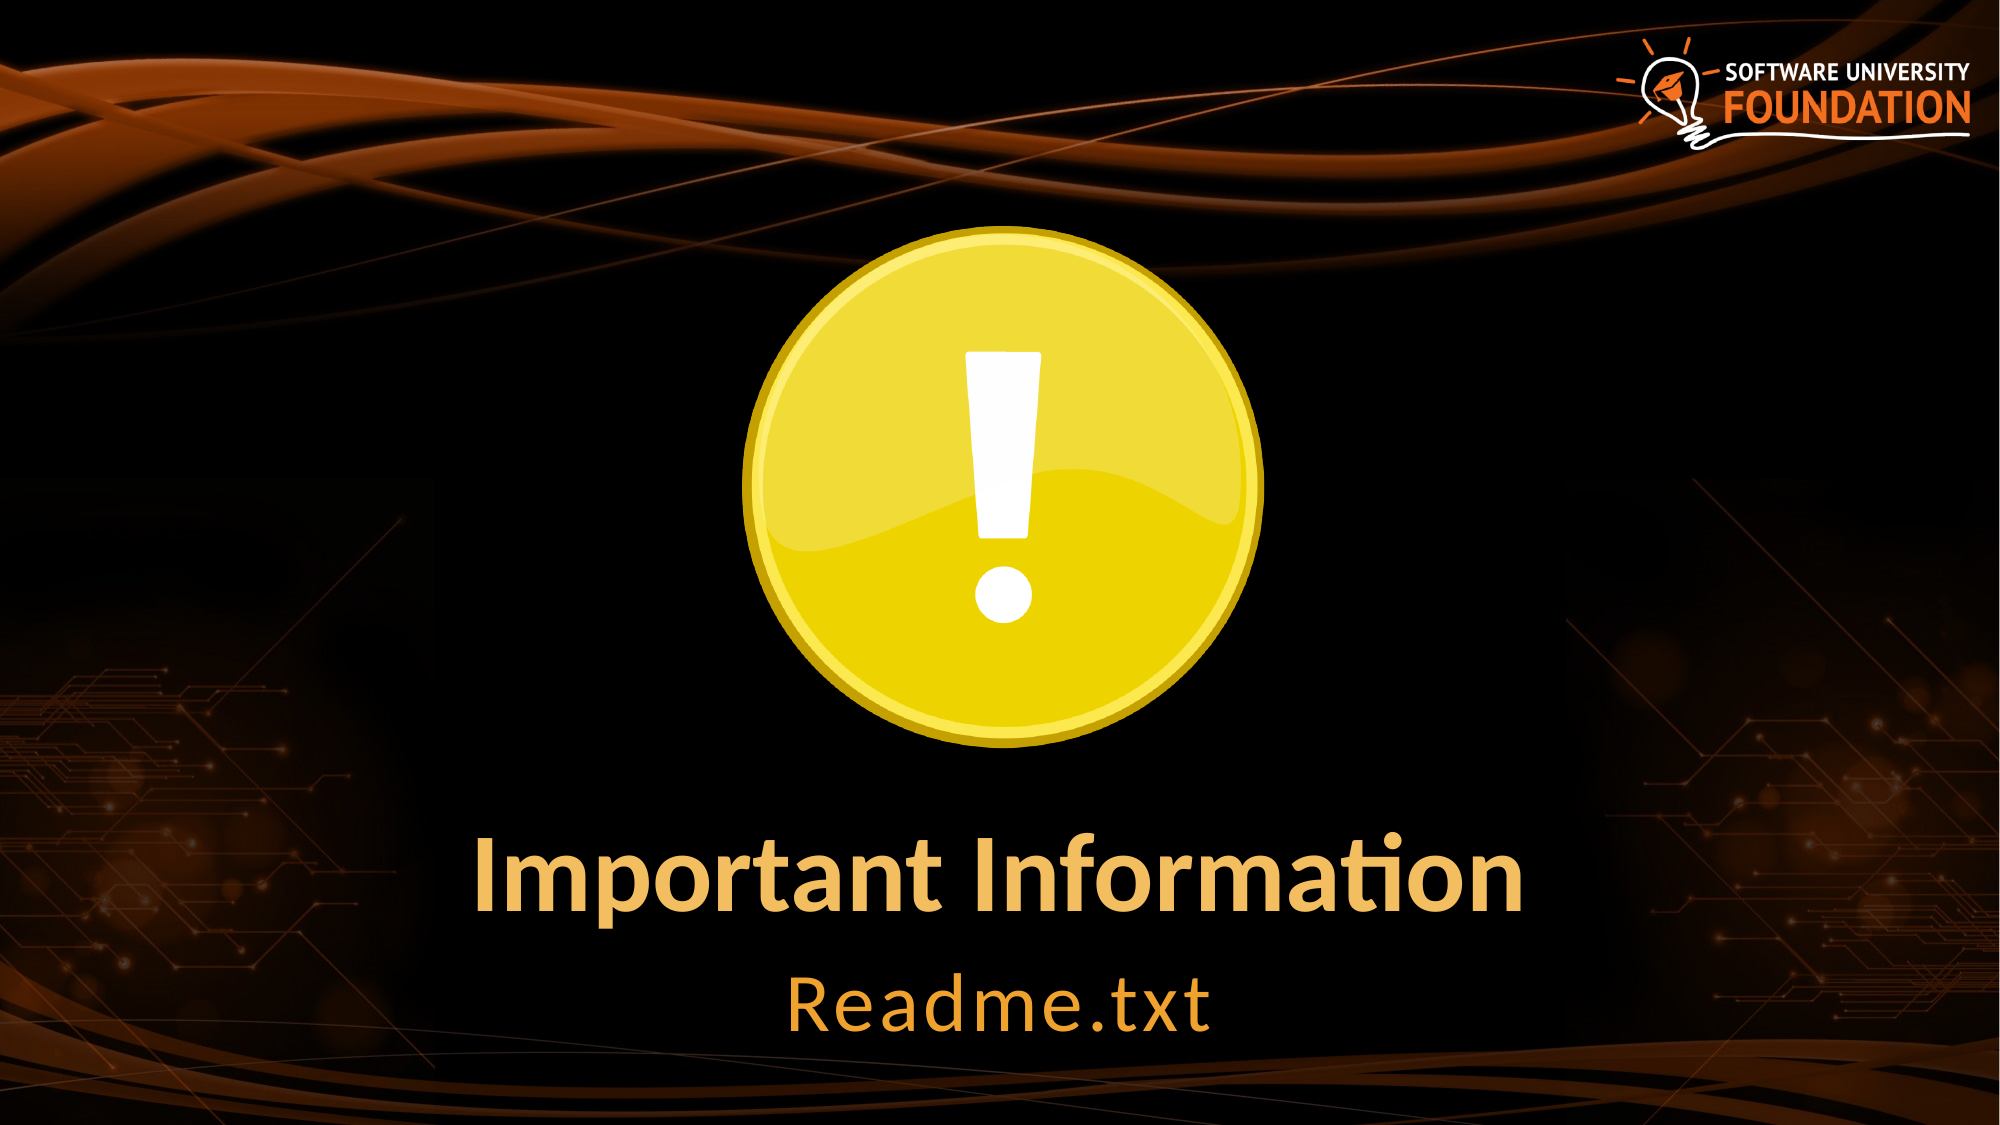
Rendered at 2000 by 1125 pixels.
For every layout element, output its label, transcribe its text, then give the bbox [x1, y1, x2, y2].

list Readme.txt [192, 937, 1806, 1050]
title Important Information [192, 813, 1806, 937]
picture [0, 0, 2000, 1125]
